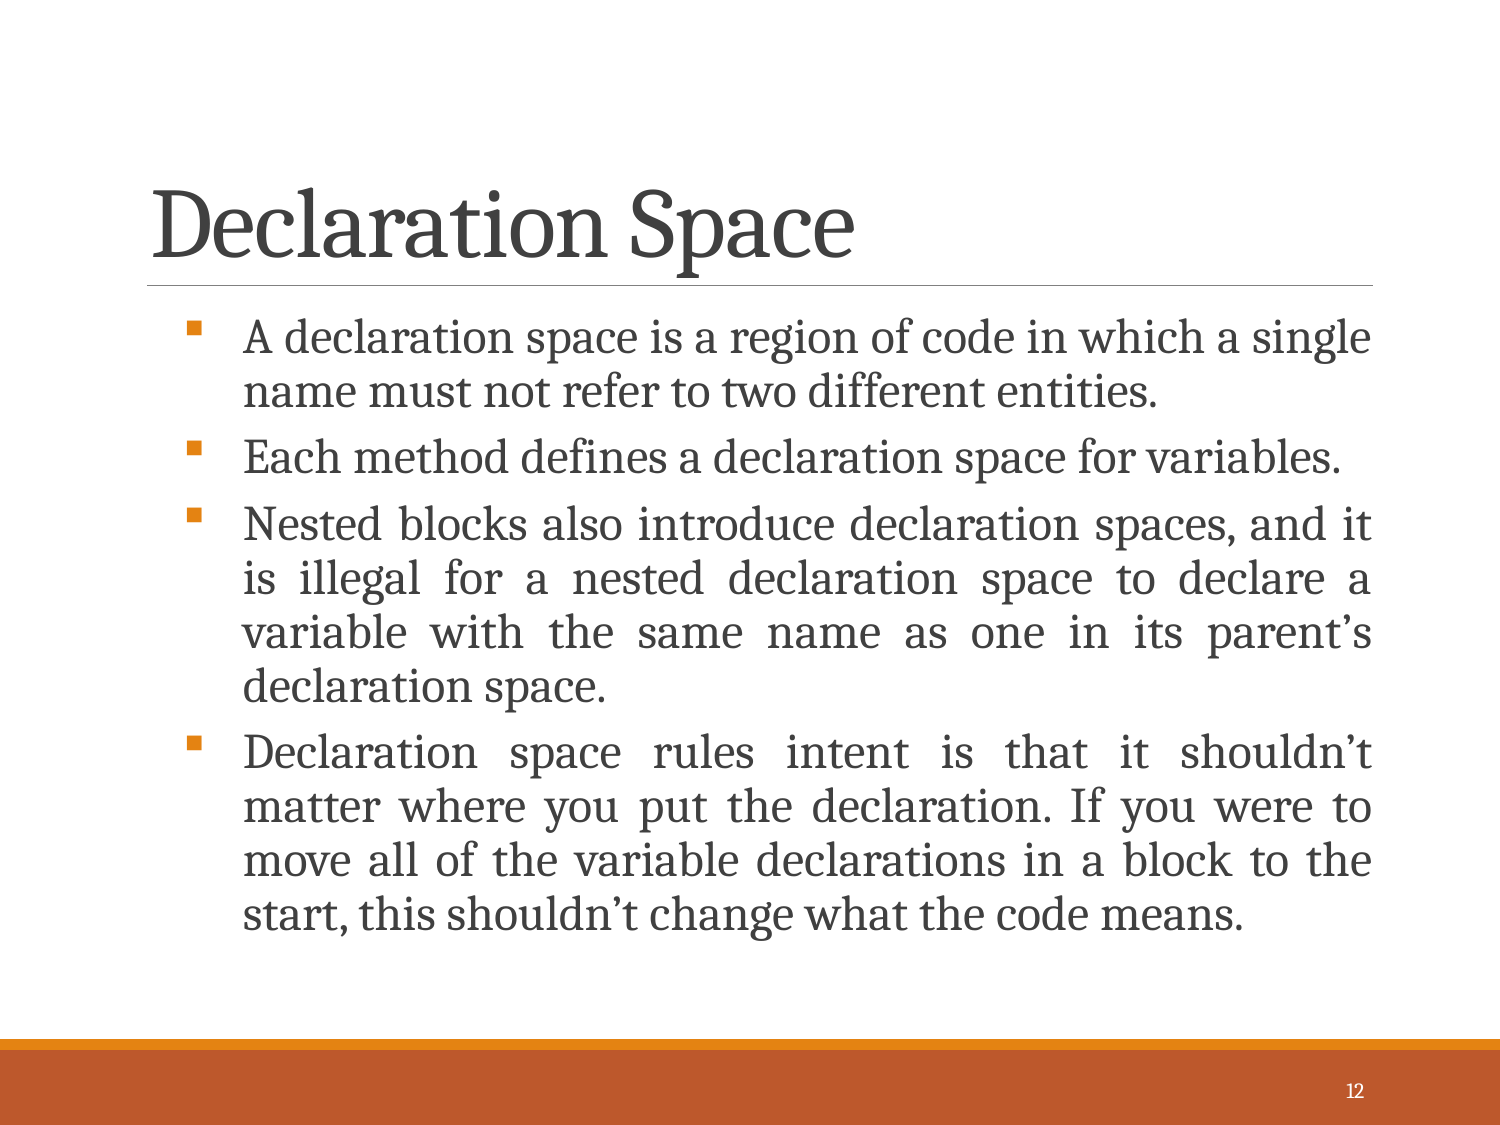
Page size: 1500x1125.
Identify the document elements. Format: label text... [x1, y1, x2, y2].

list A declaration space is a region of code in which a single name must not refer to two different entities. Each method defines a declaration space for variables. Nested blocks also introduce declaration spaces, and it is illegal for a nested declaration space to declare a variable with the same name as one in its parent’s declaration space. Declaration space rules intent is that it shouldn’t matter where you put the declaration. If you were to move all of the variable declarations in a block to the start, this shouldn’t change what the code means. [135, 302, 1373, 963]
slide_number 12 [1218, 1059, 1380, 1120]
title Declaration Space [135, 47, 1373, 285]
